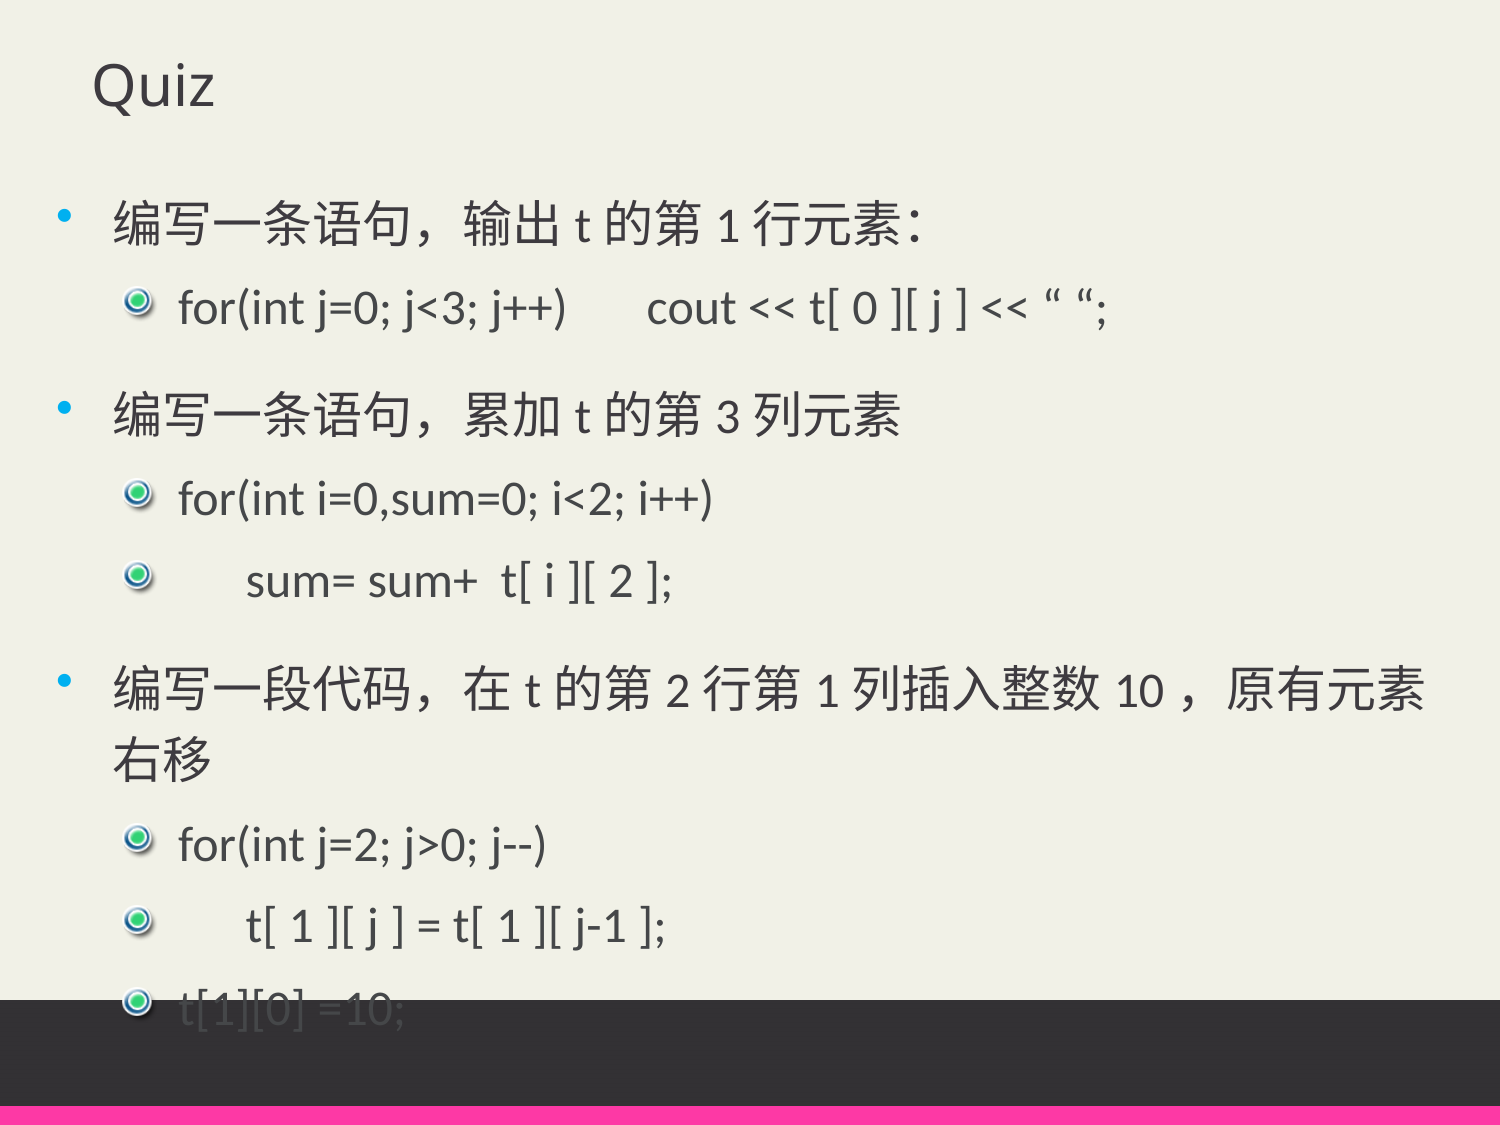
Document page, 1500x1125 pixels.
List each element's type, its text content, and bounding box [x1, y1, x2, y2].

title Quiz [76, 42, 1427, 124]
list 编写一条语句，输出t的第1行元素： for(int j=0; j<3; j++) cout << t[ 0 ][ j ] << “ “; 编写一条语句，累加t的第3列元素 for(int i=0,sum=0; i<2; i++) sum= sum+ t[ i ][ 2 ]; 编写一段代码，在t的第2行第1列插入整数10，原有元素右移 for(int j=2; j>0; j--) t[ 1 ][ j ] = t[ 1 ][ j-1 ]; t[1][0] =10; [41, 172, 1471, 916]
picture [0, 0, 1500, 1125]
